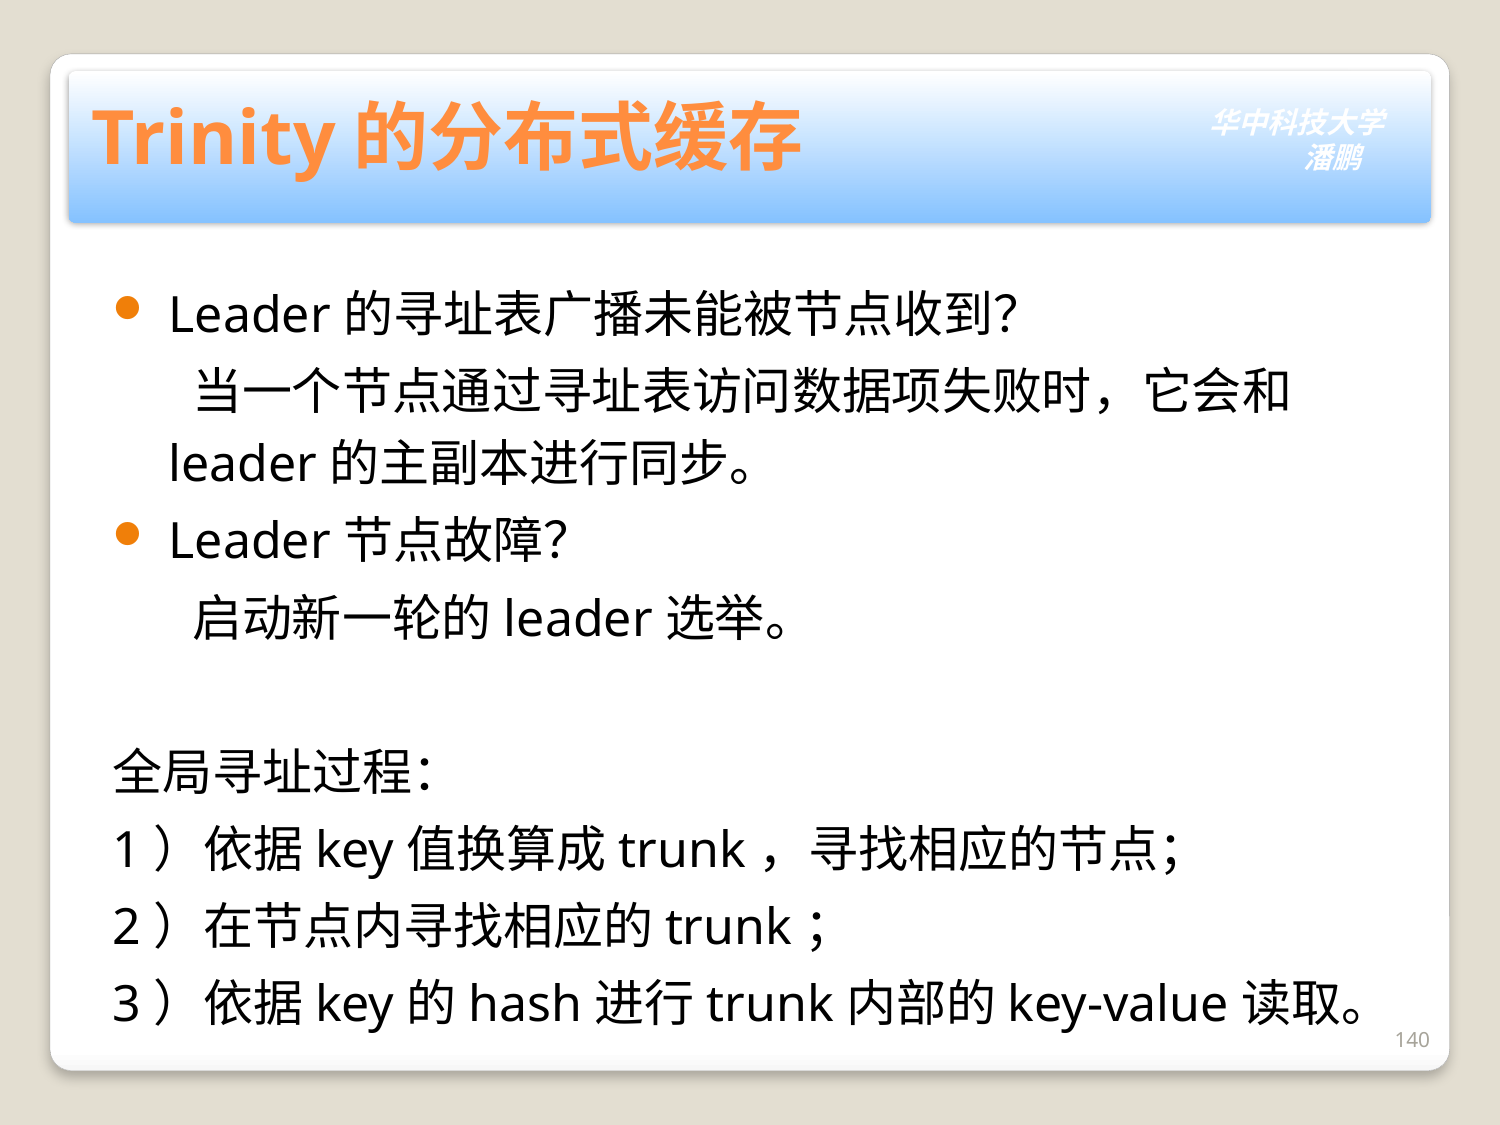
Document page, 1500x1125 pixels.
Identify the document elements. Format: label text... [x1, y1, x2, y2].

title Trinity的分布式缓存 [76, 78, 1420, 188]
list Leader的寻址表广播未能被节点收到？ 当一个节点通过寻址表访问数据项失败时，它会和leader的主副本进行同步。 Leader节点故障？ 启动新一轮的leader选举。 全局寻址过程： 1）依据key值换算成trunk，寻找相应的节点； 2）在节点内寻找相应的trunk； 3）依据key的hash进行trunk内部的key-value读取。 [82, 255, 1426, 1059]
slide_number 140 [1369, 1002, 1445, 1063]
